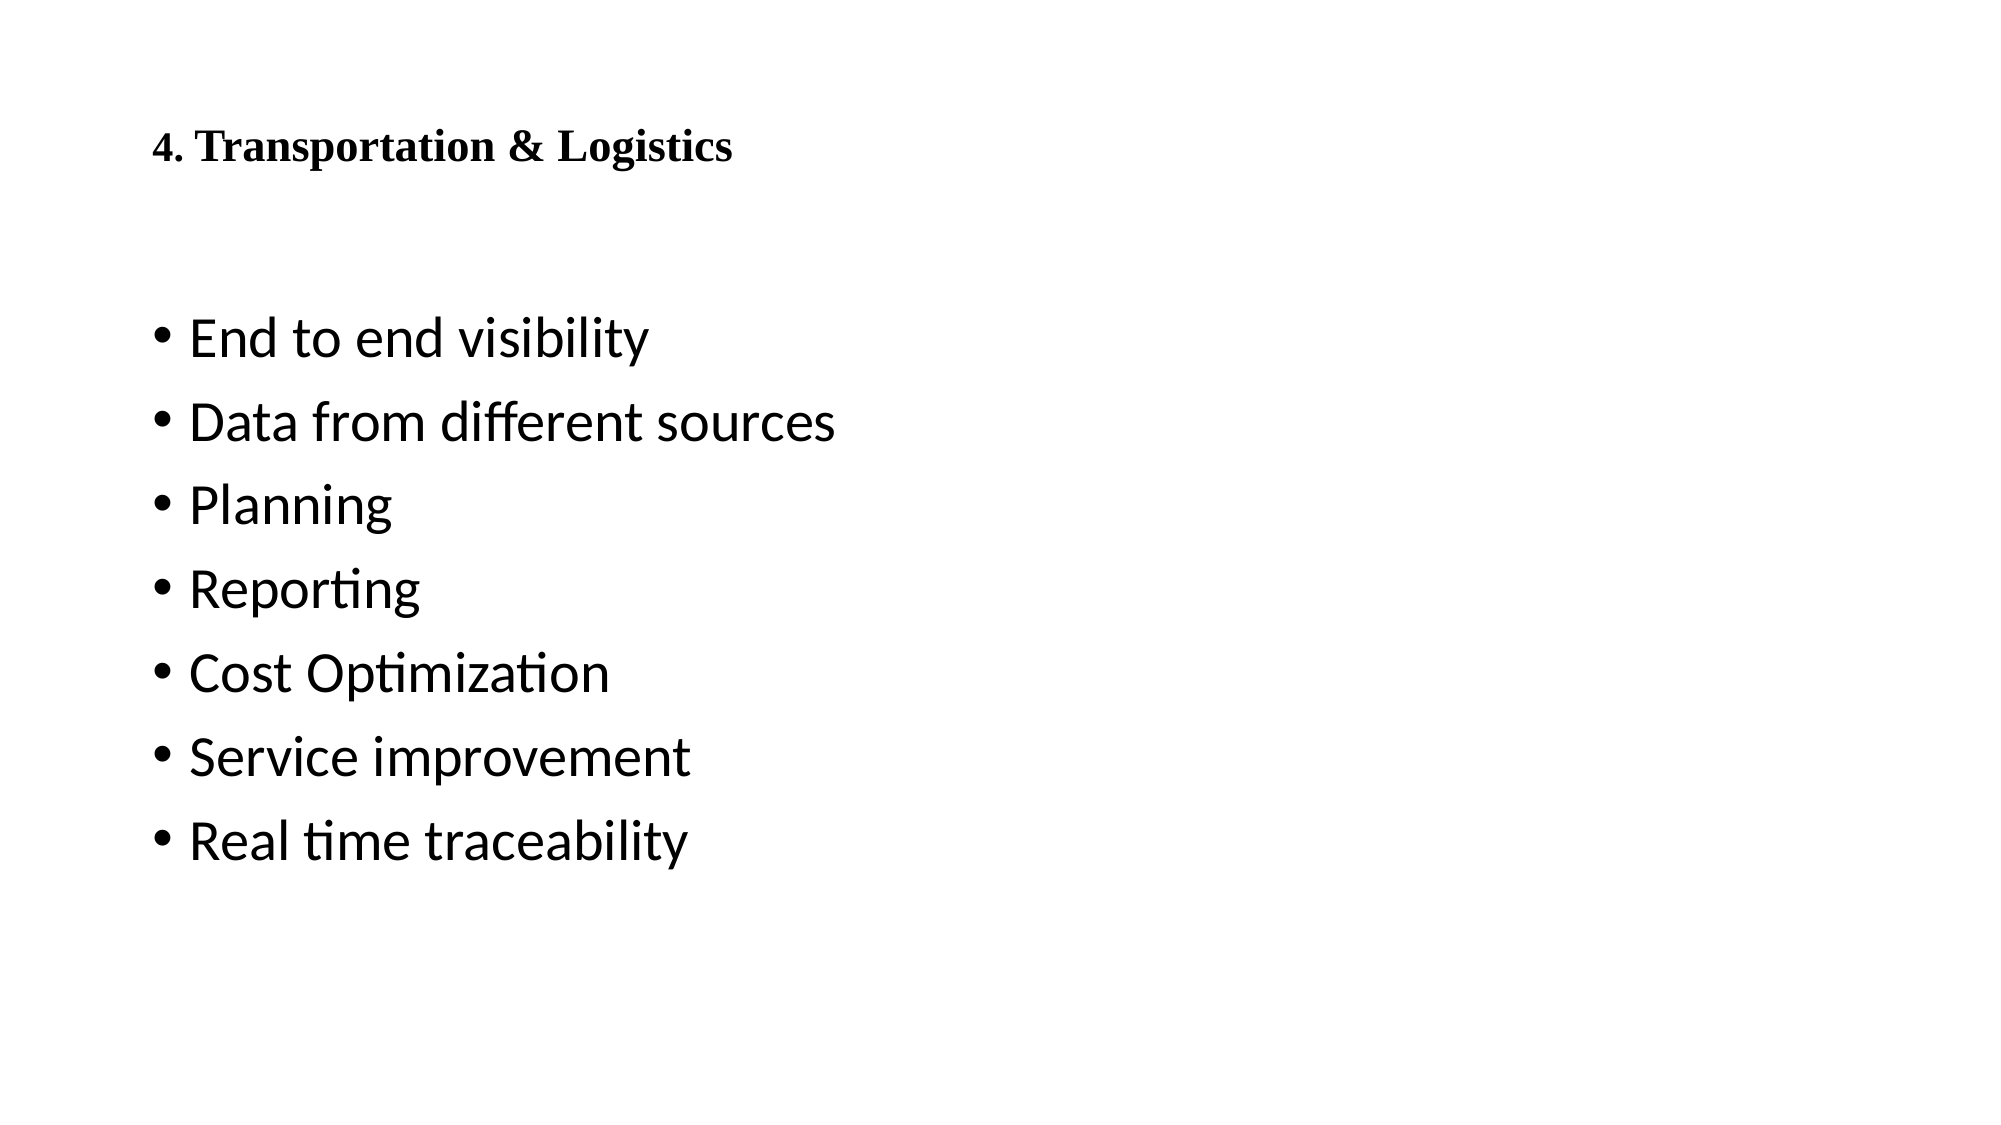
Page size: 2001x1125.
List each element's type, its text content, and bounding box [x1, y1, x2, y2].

title 4. Transportation & Logistics [137, 113, 1863, 299]
list End to end visibility Data from different sources Planning Reporting Cost Optimization Service improvement Real time traceability [137, 299, 1863, 1014]
